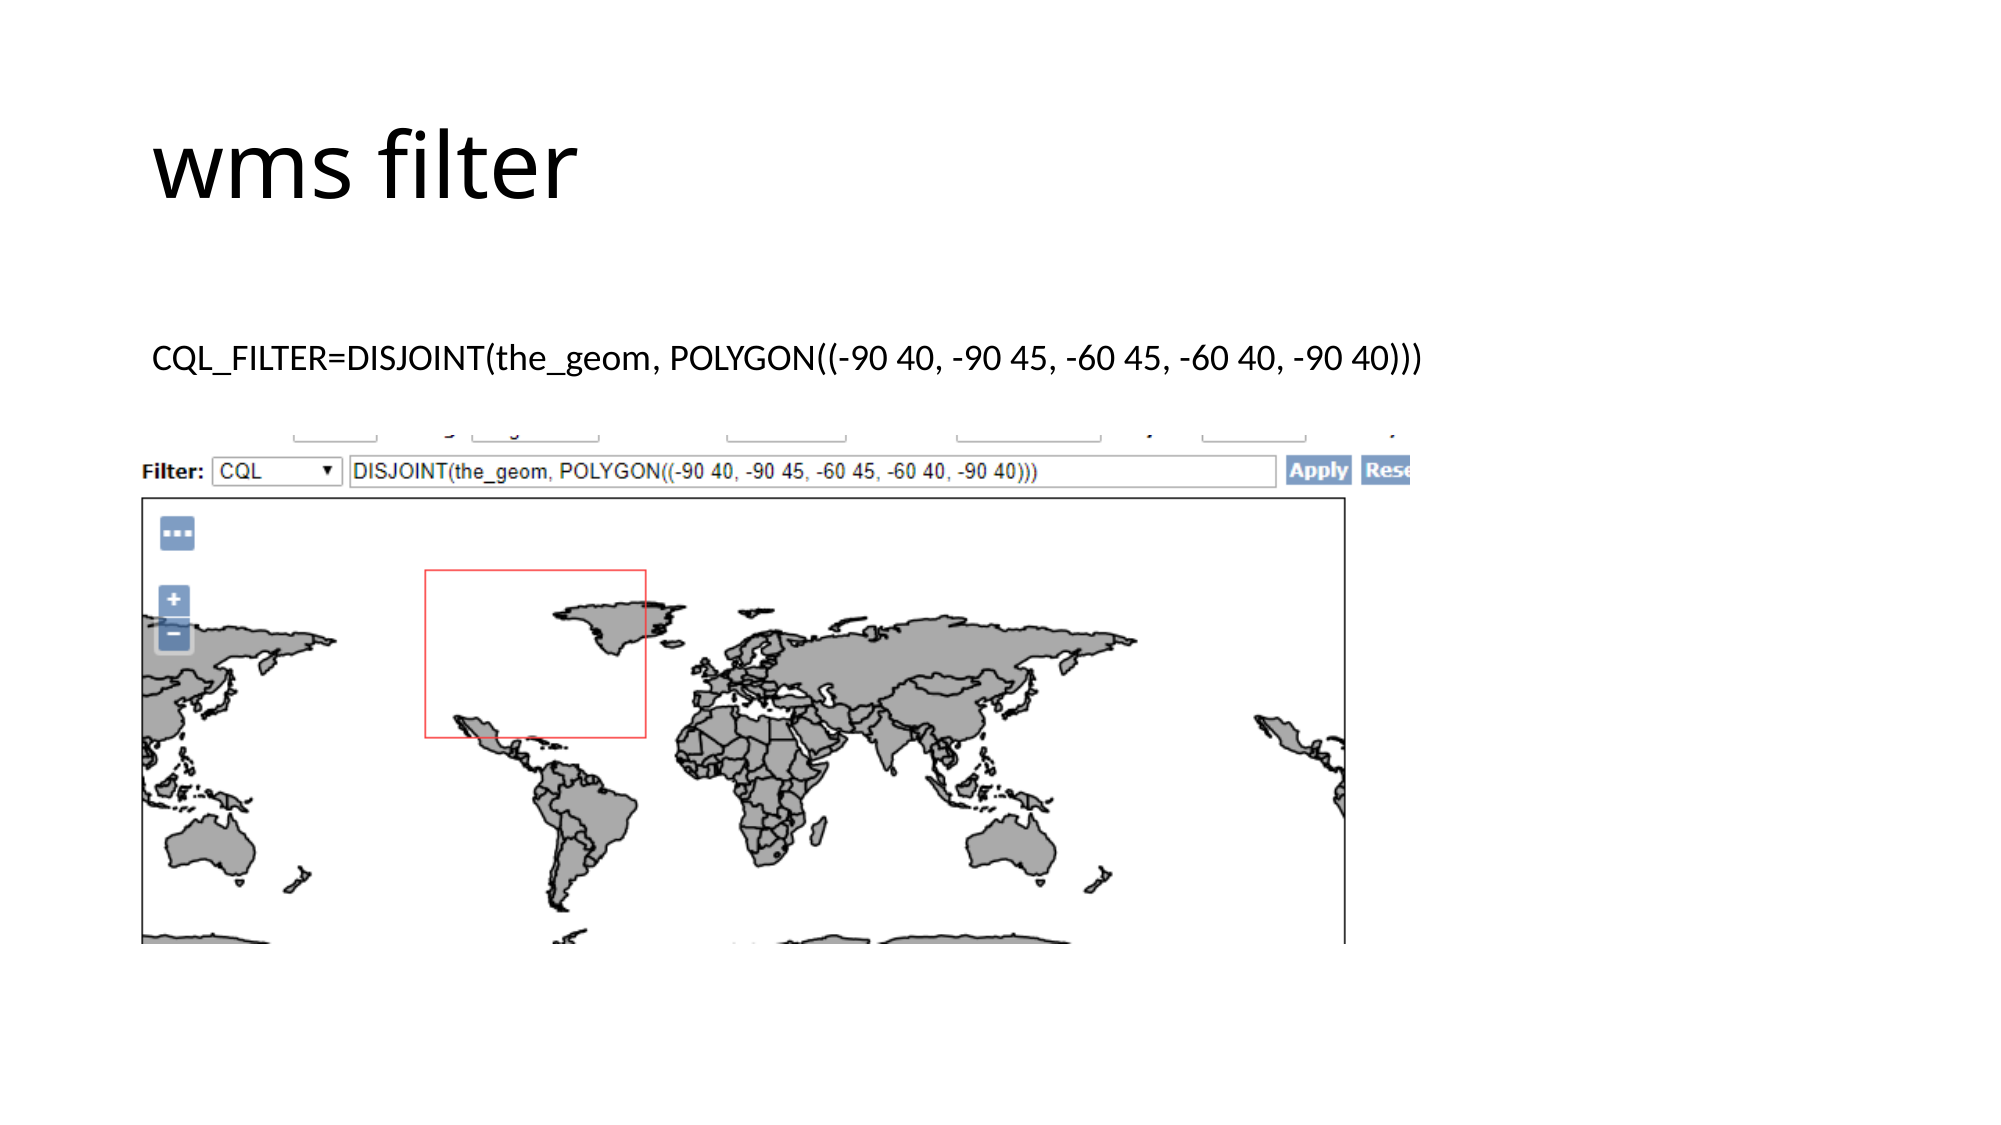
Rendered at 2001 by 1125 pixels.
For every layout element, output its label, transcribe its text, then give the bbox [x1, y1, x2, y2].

picture [137, 435, 1410, 944]
text_box CQL_FILTER=DISJOINT(the_geom, POLYGON((-90 40, -90 45, -60 45, -60 40, -90 40))) [137, 326, 1493, 386]
title wms filter [137, 59, 1863, 278]
